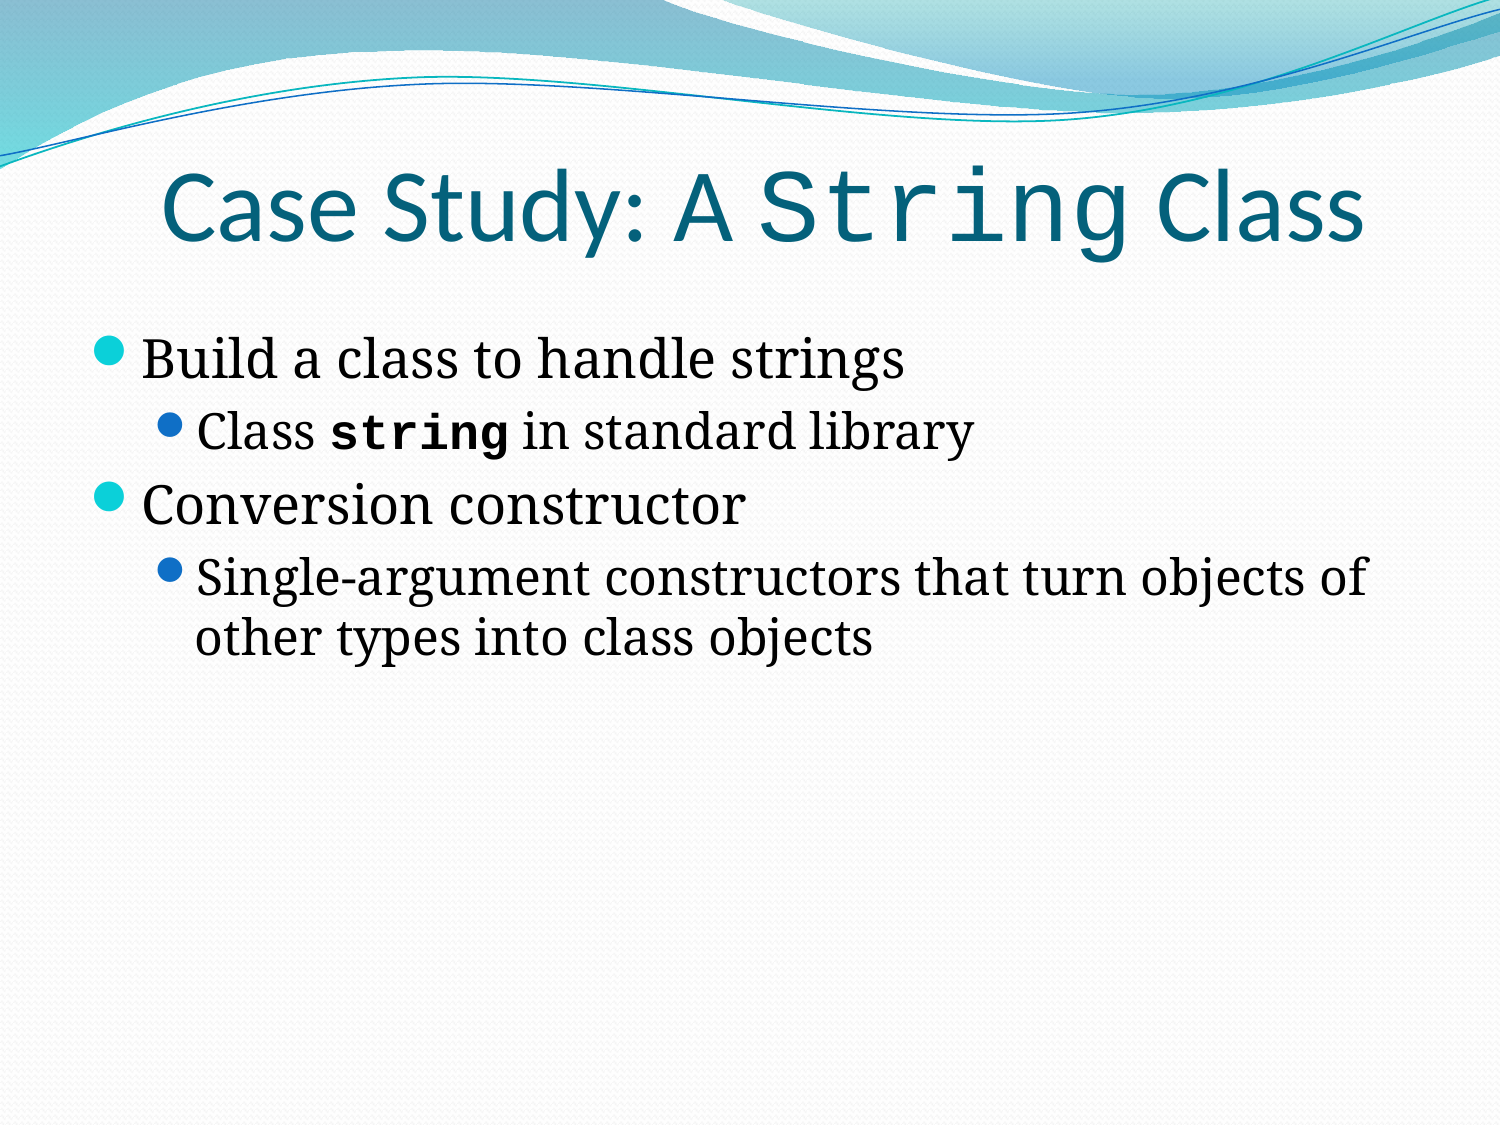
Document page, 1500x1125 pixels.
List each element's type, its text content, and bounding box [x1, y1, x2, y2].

list Build a class to handle strings Class string in standard library Conversion constructor Single-argument constructors that turn objects of other types into class objects [75, 317, 1425, 1038]
title Case Study: A String Class [137, 75, 1413, 263]
